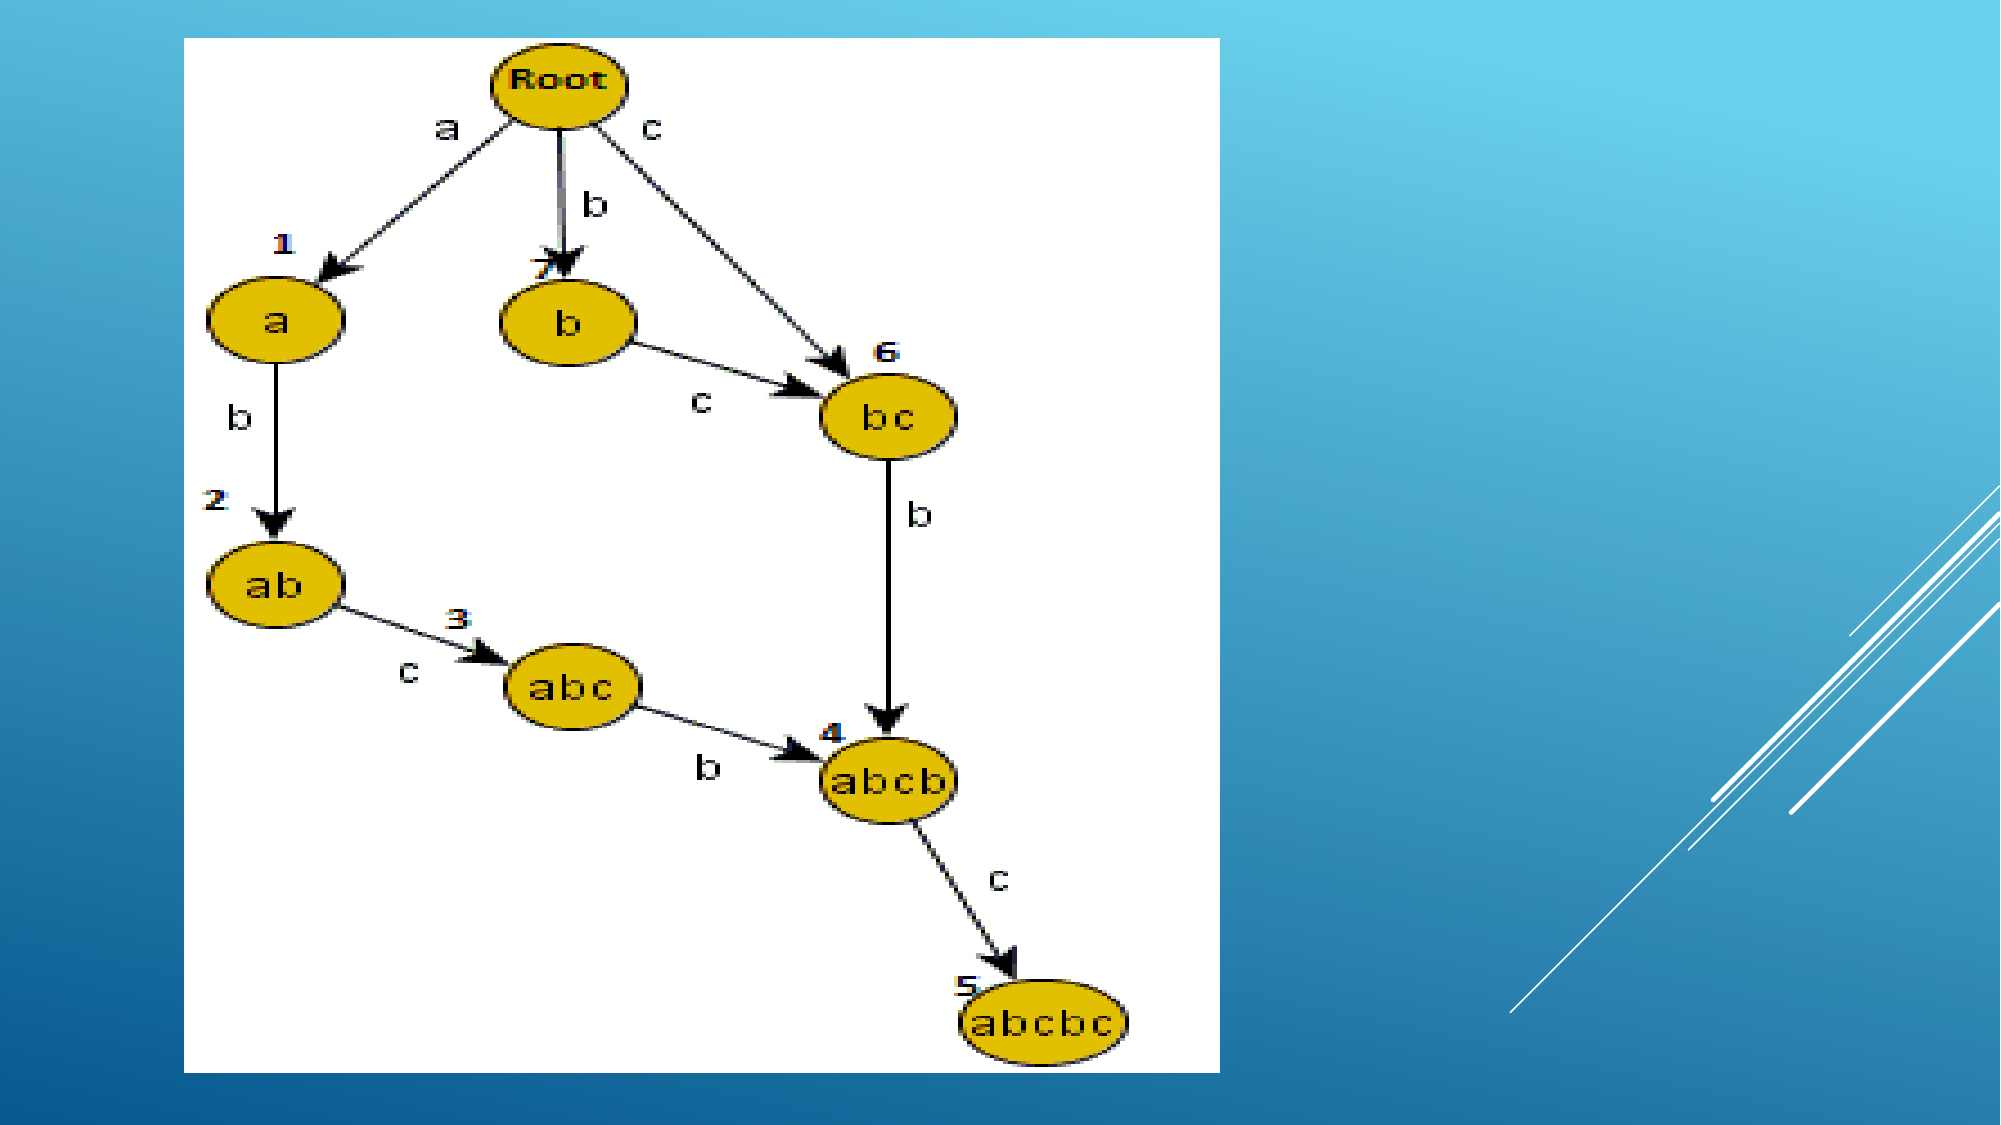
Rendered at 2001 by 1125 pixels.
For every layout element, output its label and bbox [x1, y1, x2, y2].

list [184, 38, 1220, 1074]
